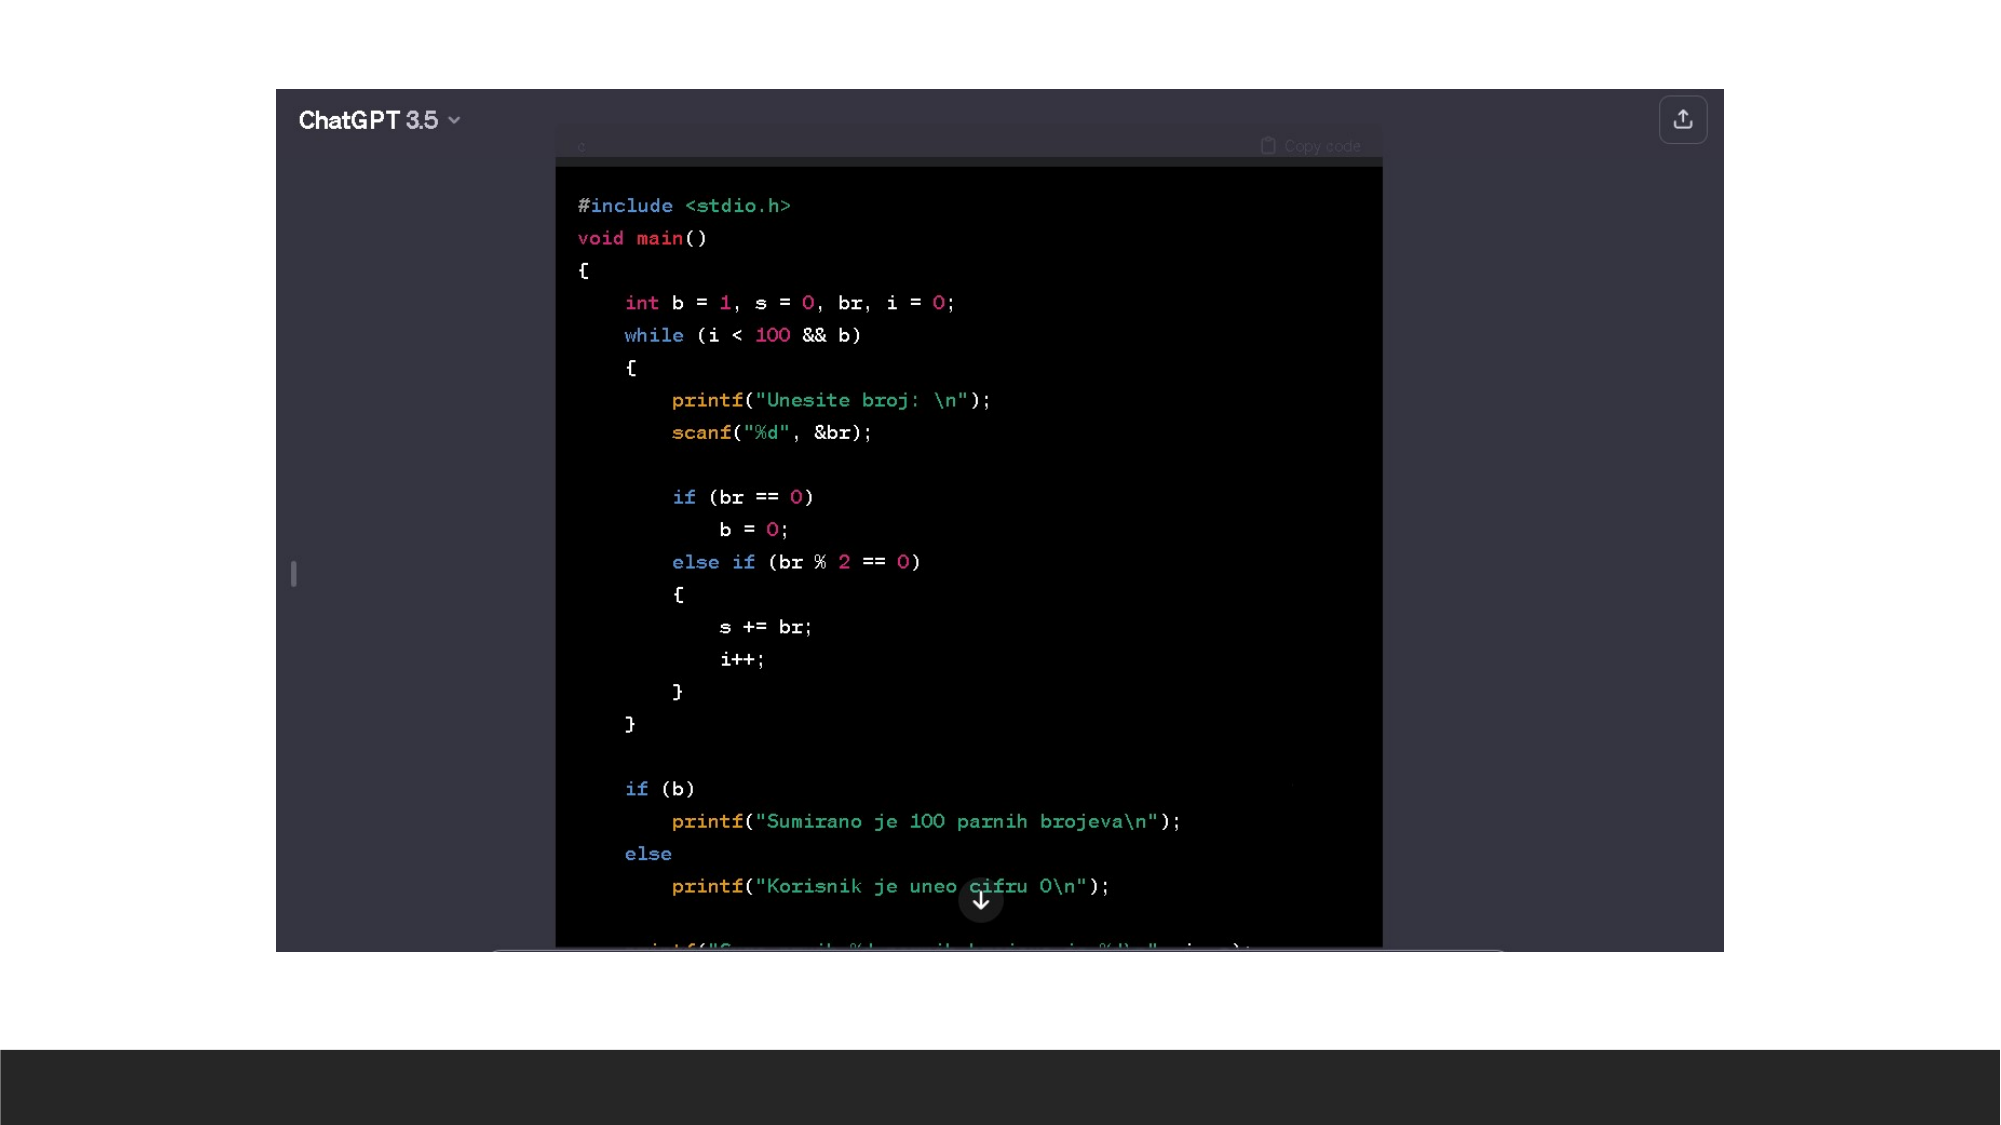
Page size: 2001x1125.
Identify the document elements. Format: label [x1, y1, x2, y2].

picture [276, 88, 1724, 952]
